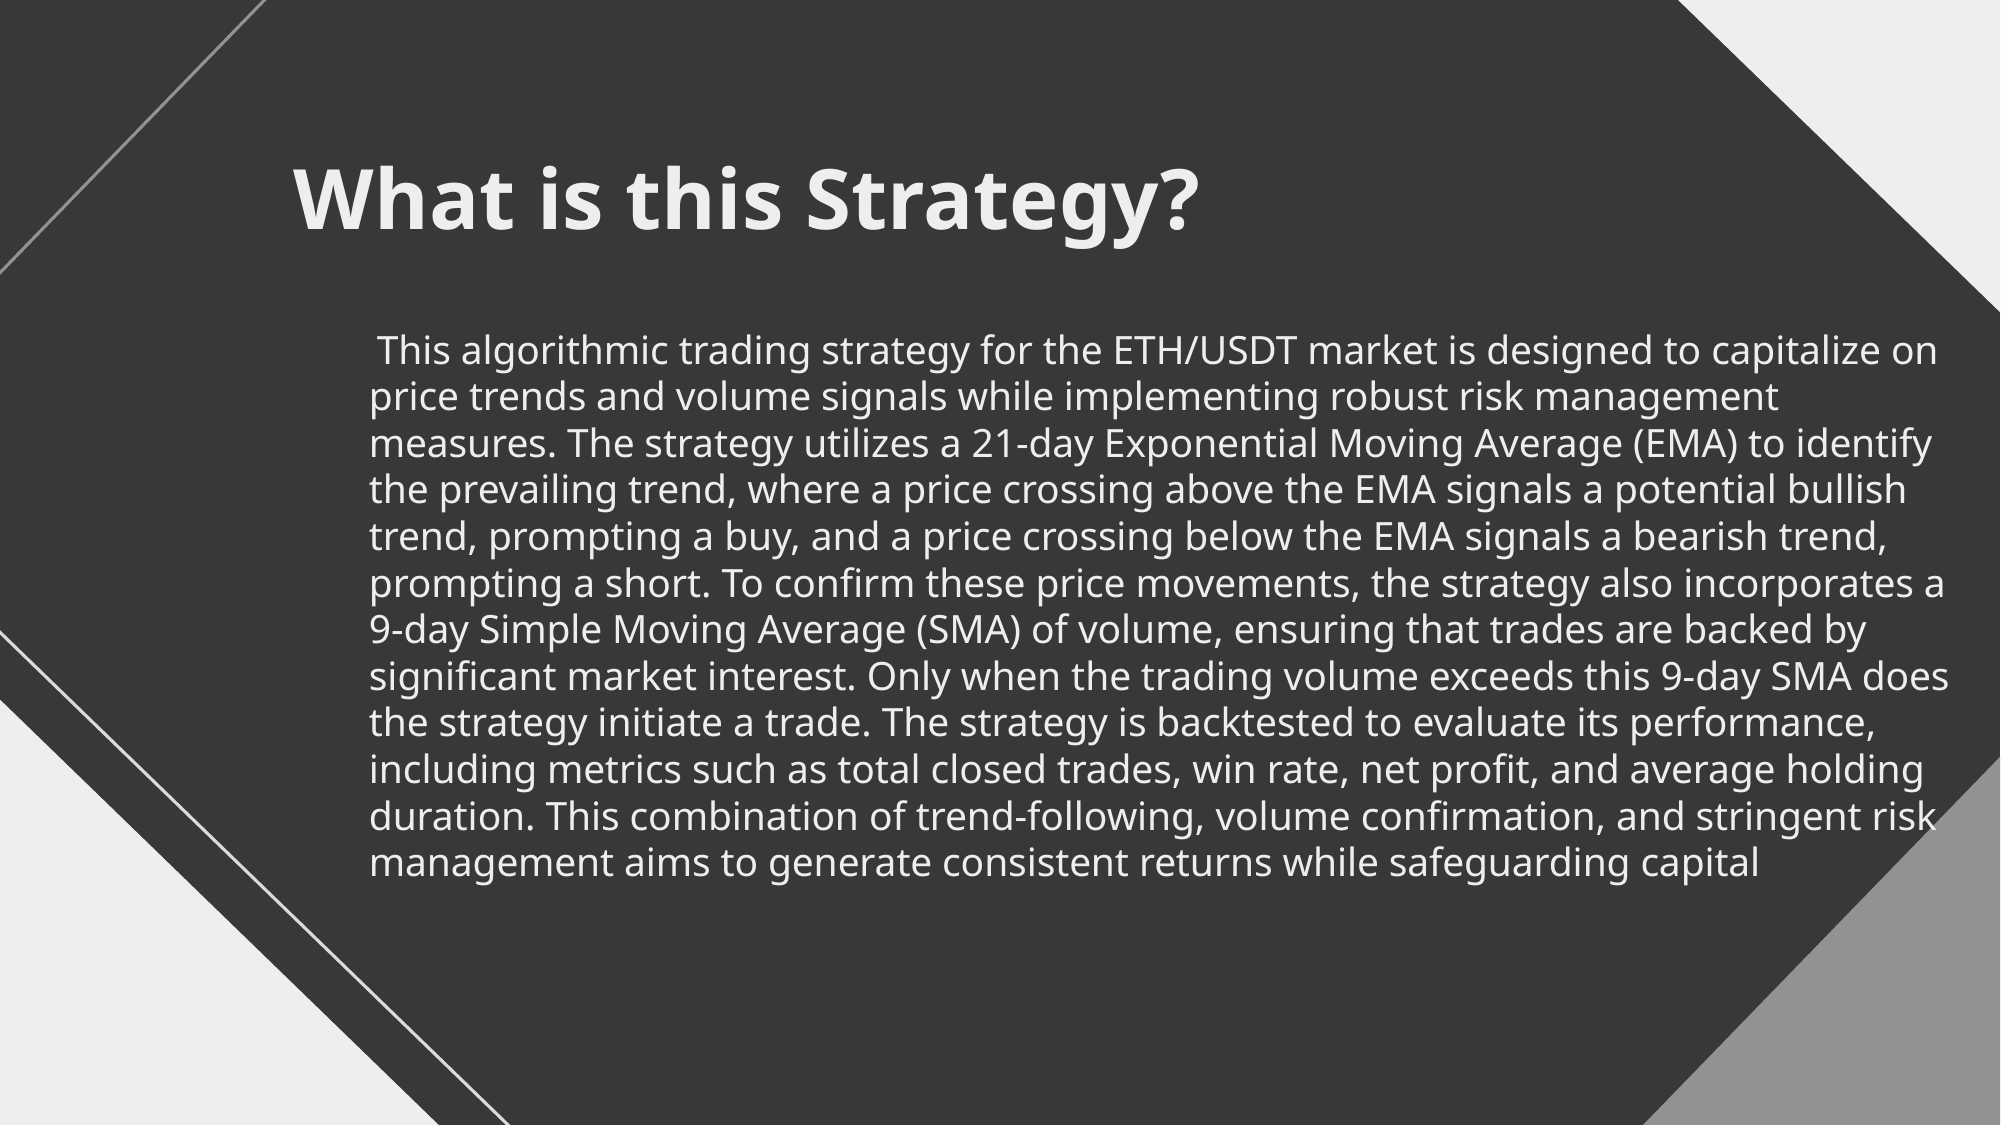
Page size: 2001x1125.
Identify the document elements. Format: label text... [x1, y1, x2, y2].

subtitle This algorithmic trading strategy for the ETH/USDT market is designed to capitalize on price trends and volume signals while implementing robust risk management measures. The strategy utilizes a 21-day Exponential Moving Average (EMA) to identify the prevailing trend, where a price crossing above the EMA signals a potential bullish trend, prompting a buy, and a price crossing below the EMA signals a bearish trend, prompting a short. To confirm these price movements, the strategy also incorporates a 9-day Simple Moving Average (SMA) of volume, ensuring that trades are backed by significant market interest. Only when the trading volume exceeds this 9-day SMA does the strategy initiate a trade. The strategy is backtested to evaluate its performance, including metrics such as total closed trades, win rate, net profit, and average holding duration. This combination of trend-following, volume confirmation, and stringent risk management aims to generate consistent returns while safeguarding capital [279, 299, 1978, 910]
title What is this Strategy? [279, 116, 1371, 278]
